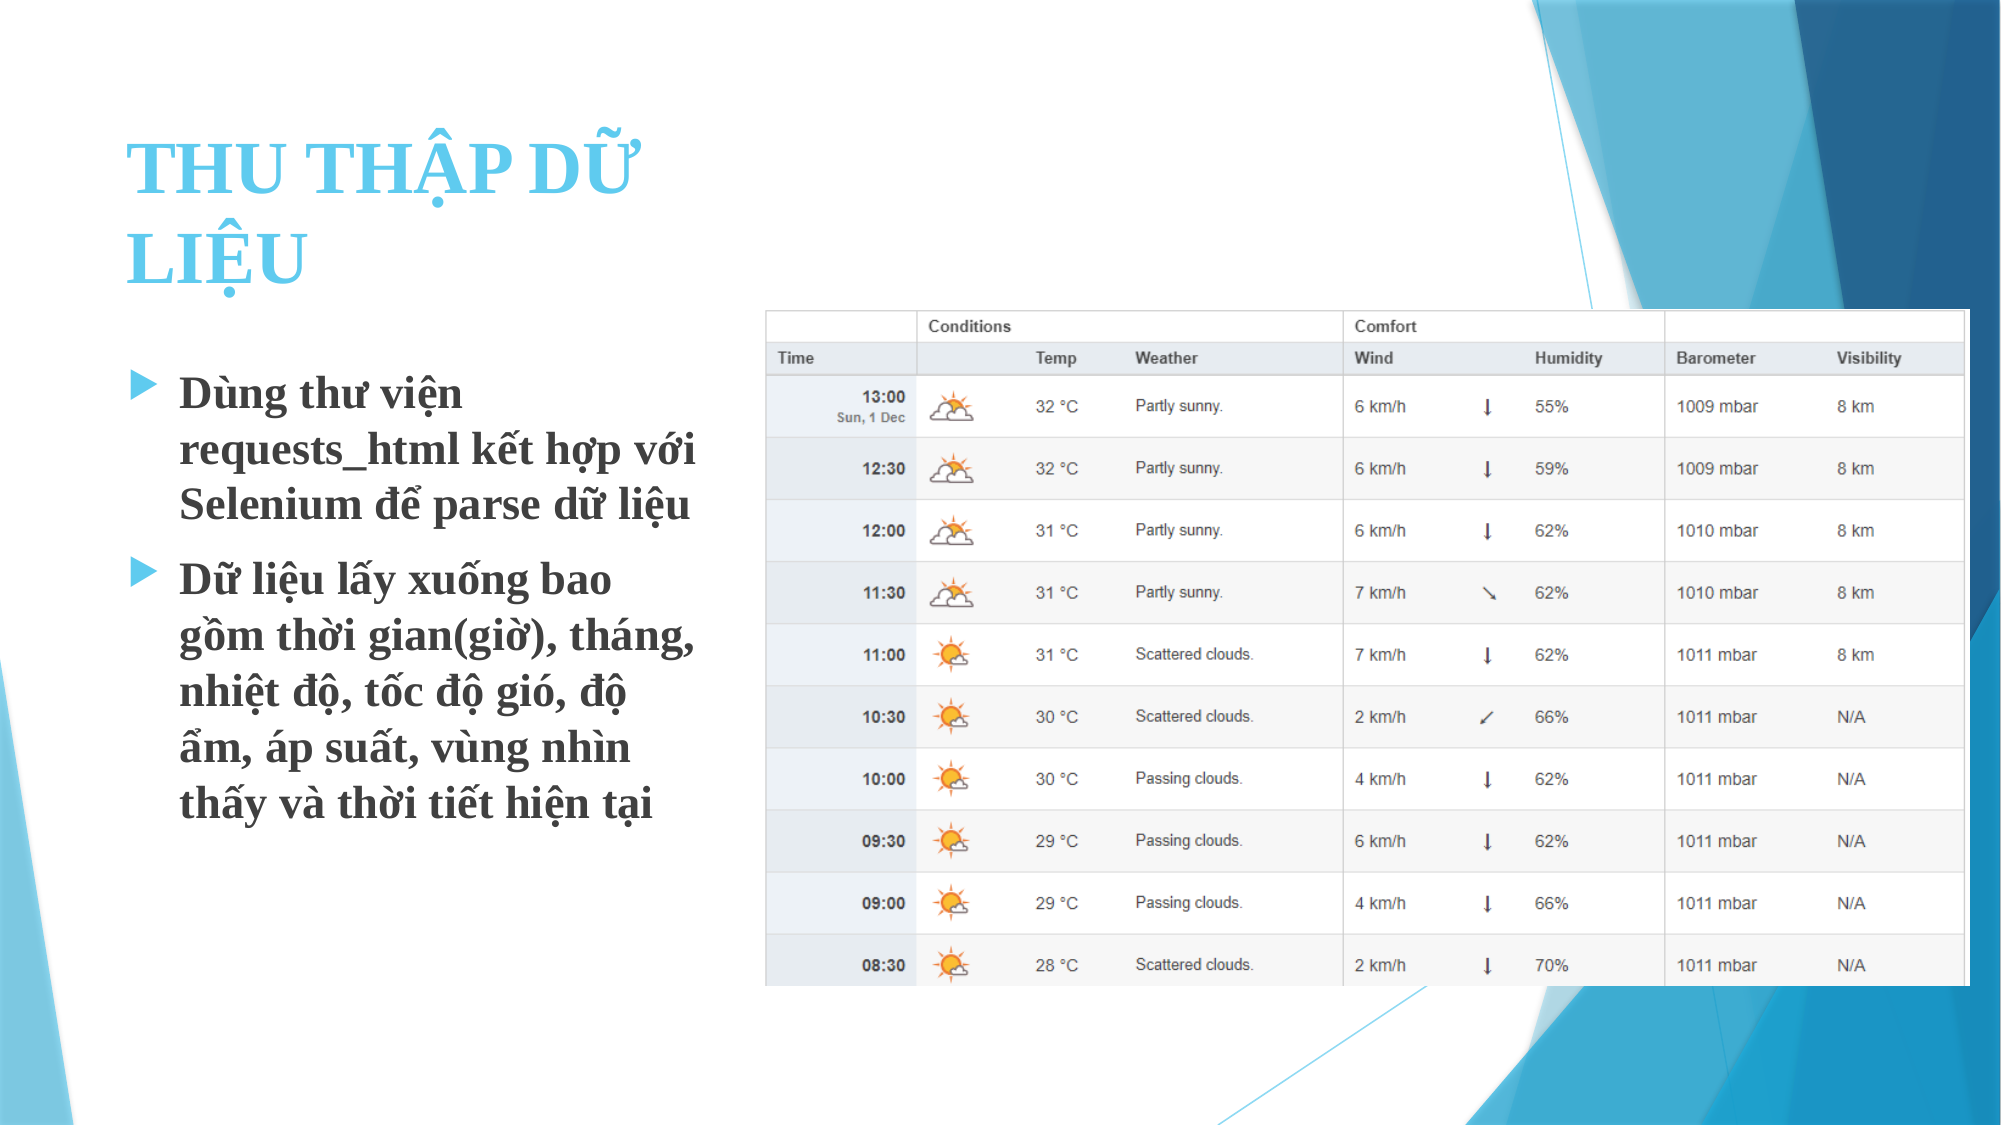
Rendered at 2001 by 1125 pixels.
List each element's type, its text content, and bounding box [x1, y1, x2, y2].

list Dùng thư viện requests_html kết hợp với Selenium để parse dữ liệu Dữ liệu lấy xuống bao gồm thời gian(giờ), tháng, nhiệt độ, tốc độ gió, độ ẩm, áp suất, vùng nhìn thấy và thời tiết hiện tại [112, 354, 723, 939]
picture [762, 309, 1971, 986]
title THU THẬP DỮ LIỆU [111, 99, 723, 317]
